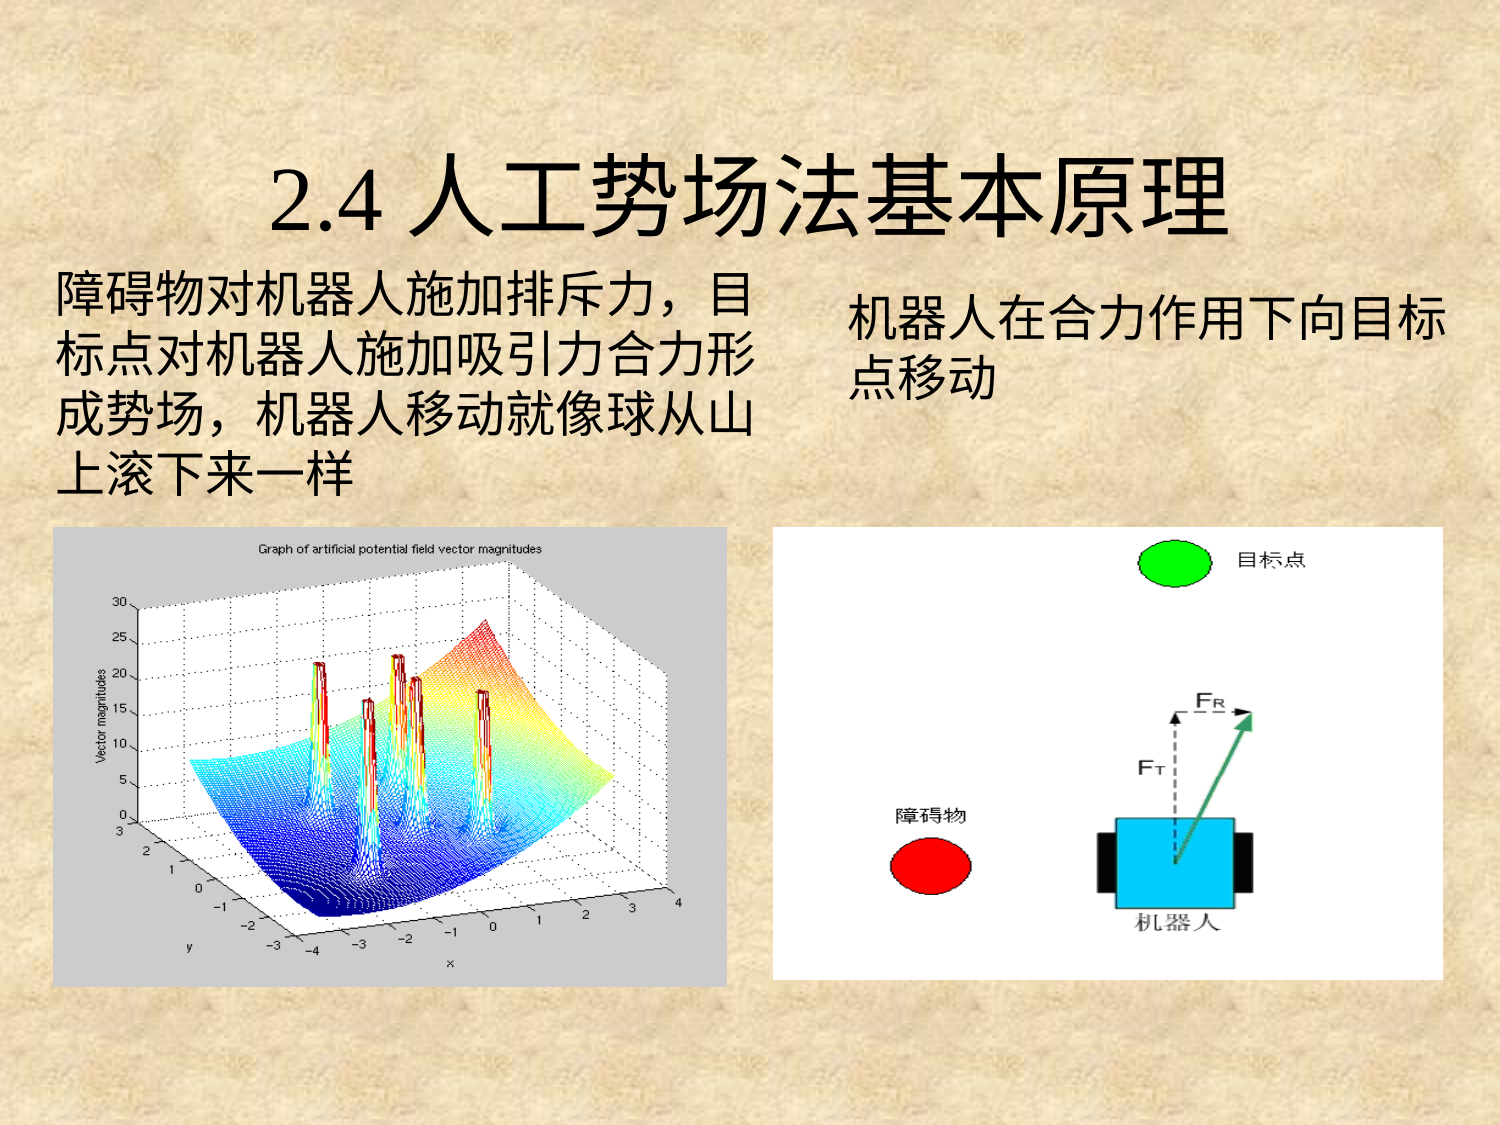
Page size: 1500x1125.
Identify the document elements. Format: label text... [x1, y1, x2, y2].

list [52, 526, 727, 988]
title 2.4人工势场法基本原理 [112, 99, 1388, 288]
text_box 障碍物对机器人施加排斥力，目标点对机器人施加吸引力合力形成势场，机器人移动就像球从山上滚下来一样 [41, 255, 786, 596]
text_box 机器人在合力作用下向目标点移动 [832, 278, 1500, 414]
picture [0, 0, 1500, 1125]
